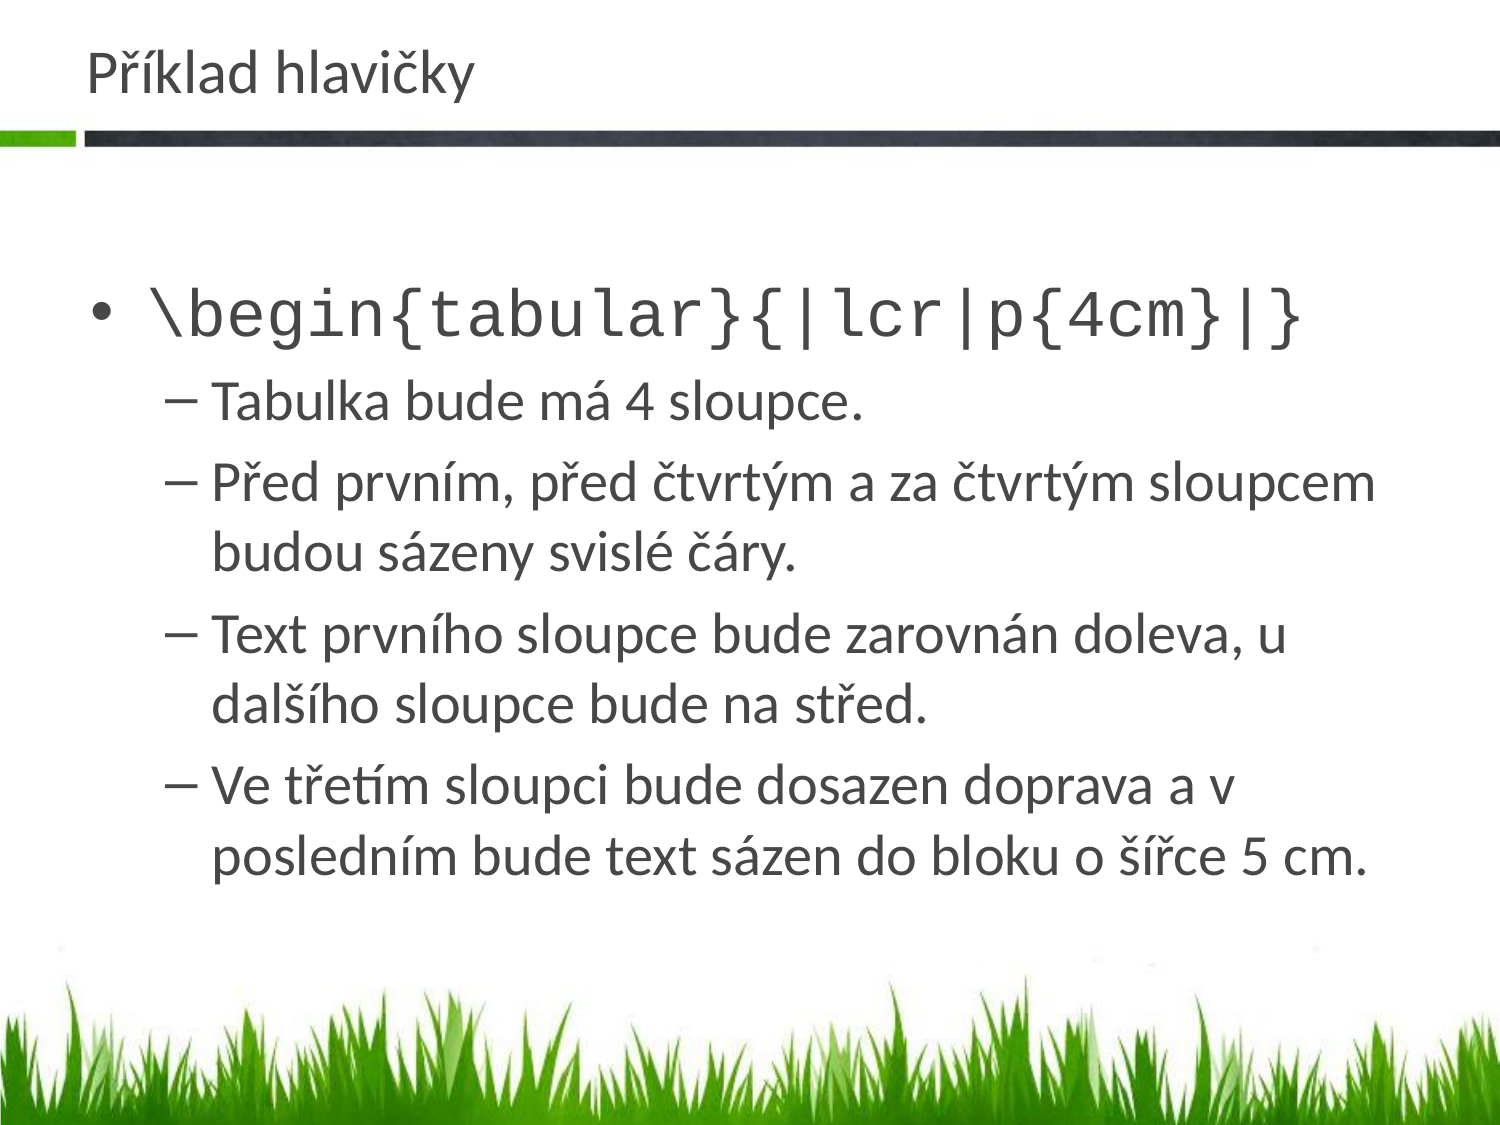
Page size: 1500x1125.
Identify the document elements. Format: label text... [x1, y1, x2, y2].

title Příklad hlavičky [71, 12, 1450, 125]
list \begin{tabular}{|lcr|p{4cm}|} Tabulka bude má 4 sloupce. Před prvním, před čtvrtým a za čtvrtým sloupcem budou sázeny svislé čáry. Text prvního sloupce bude zarovnán doleva, u dalšího sloupce bude na střed. Ve třetím sloupci bude dosazen doprava a v posledním bude text sázen do bloku o šířce 5 cm. [75, 262, 1425, 1005]
picture [0, 0, 1500, 1125]
